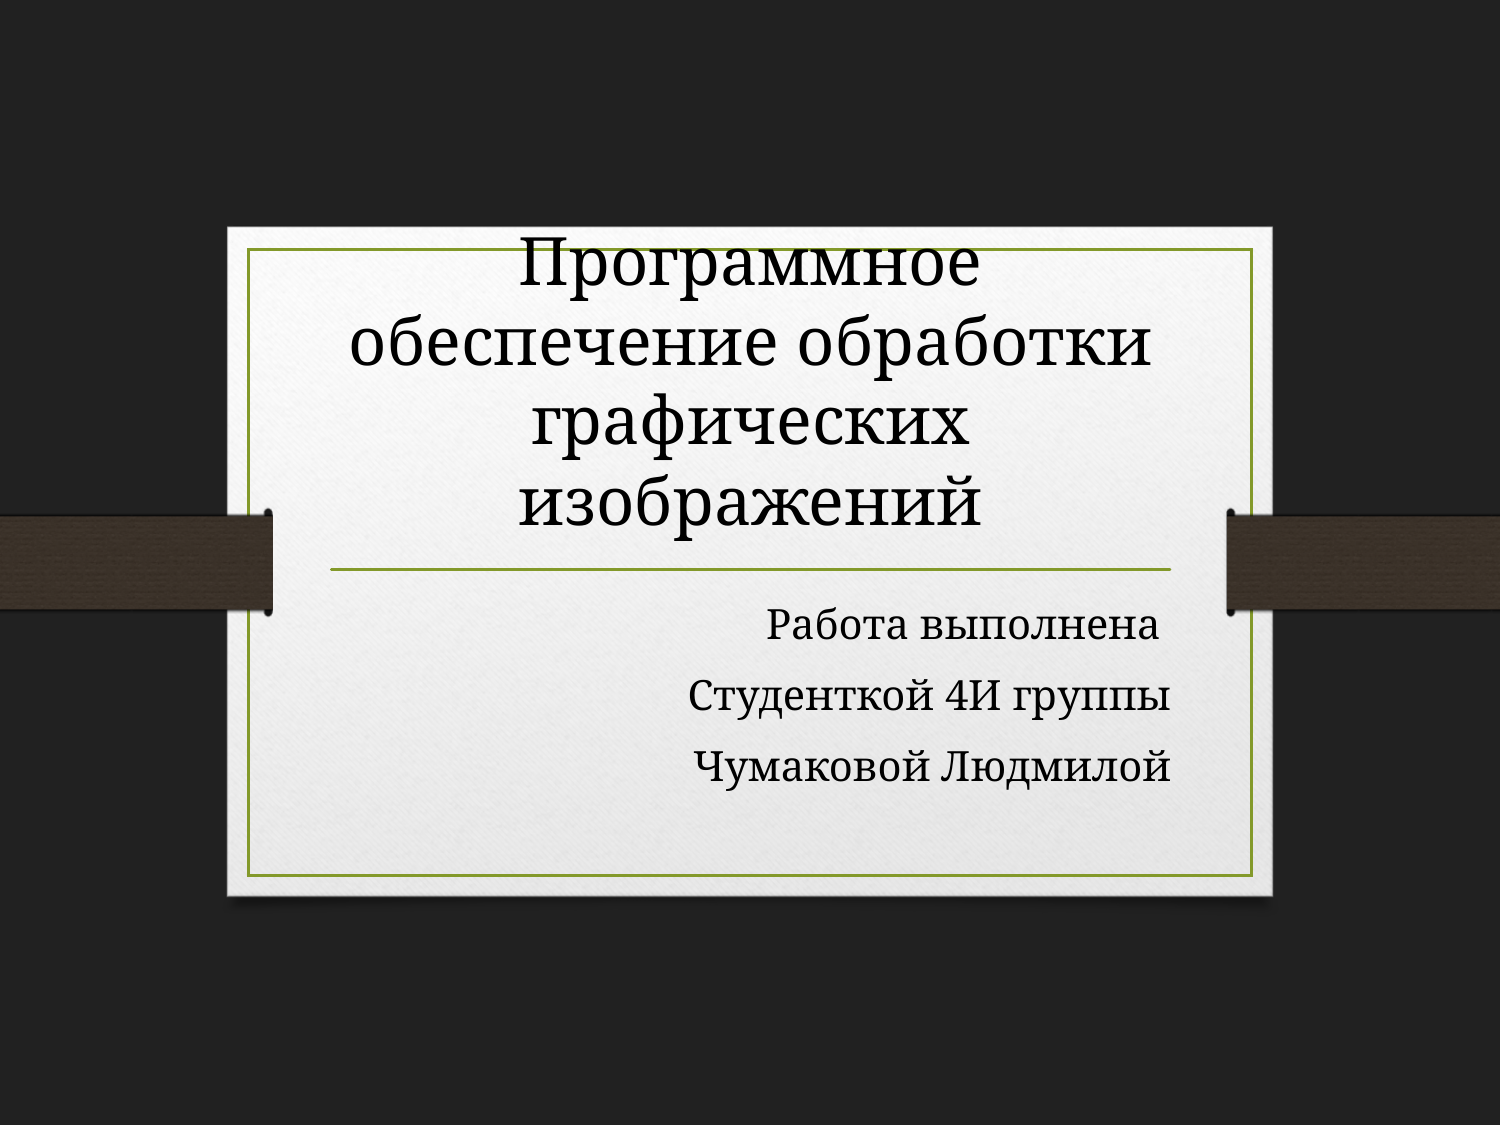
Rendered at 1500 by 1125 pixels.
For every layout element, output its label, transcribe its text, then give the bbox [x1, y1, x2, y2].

title Программное обеспечение обработки графических изображений [315, 297, 1187, 546]
subtitle Работа выполнена Студенткой 4И группы Чумаковой Людмилой [315, 590, 1187, 817]
picture [0, 0, 1500, 1125]
